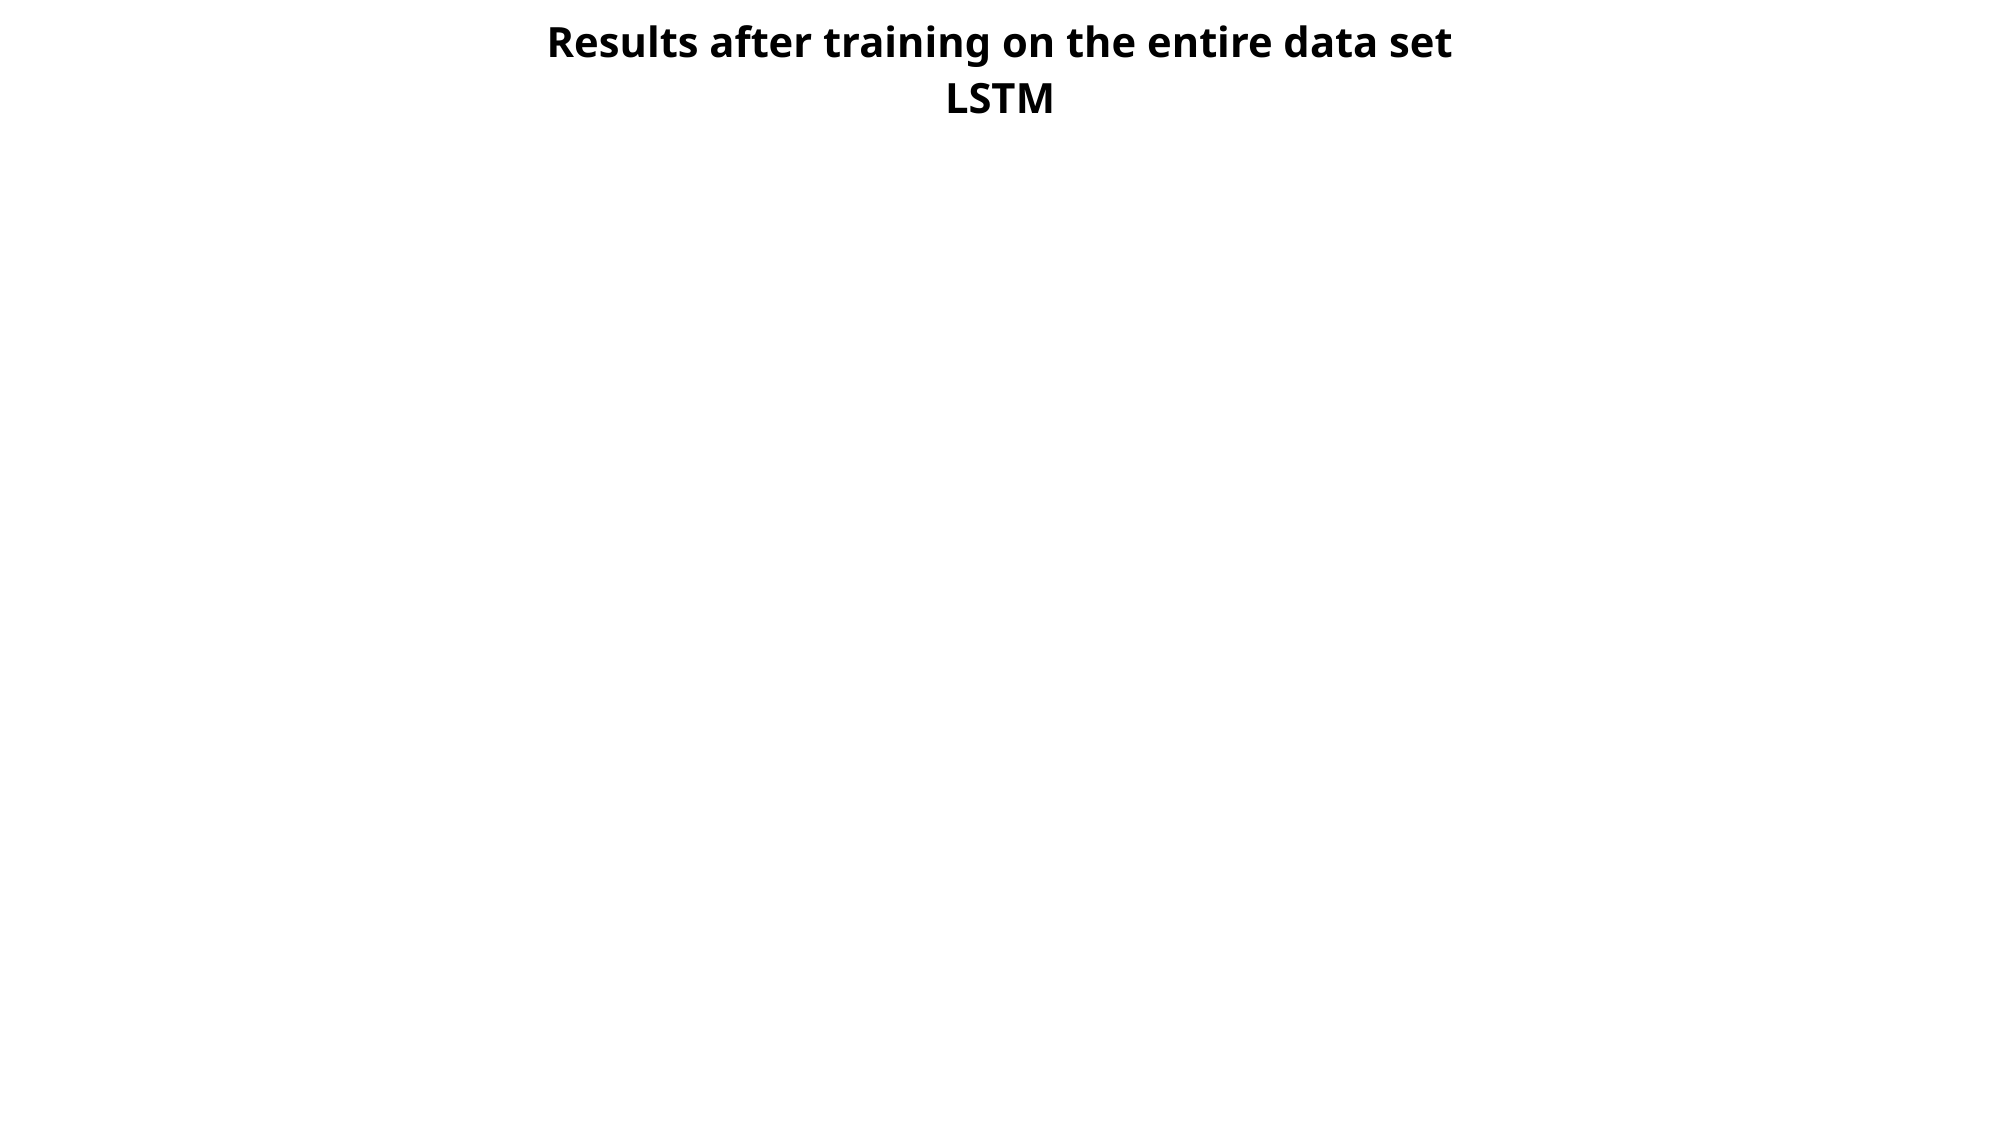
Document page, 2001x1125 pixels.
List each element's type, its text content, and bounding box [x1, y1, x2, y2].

title Results after training on the entire data set [137, 0, 1863, 52]
text_box LSTM [137, 52, 1863, 149]
